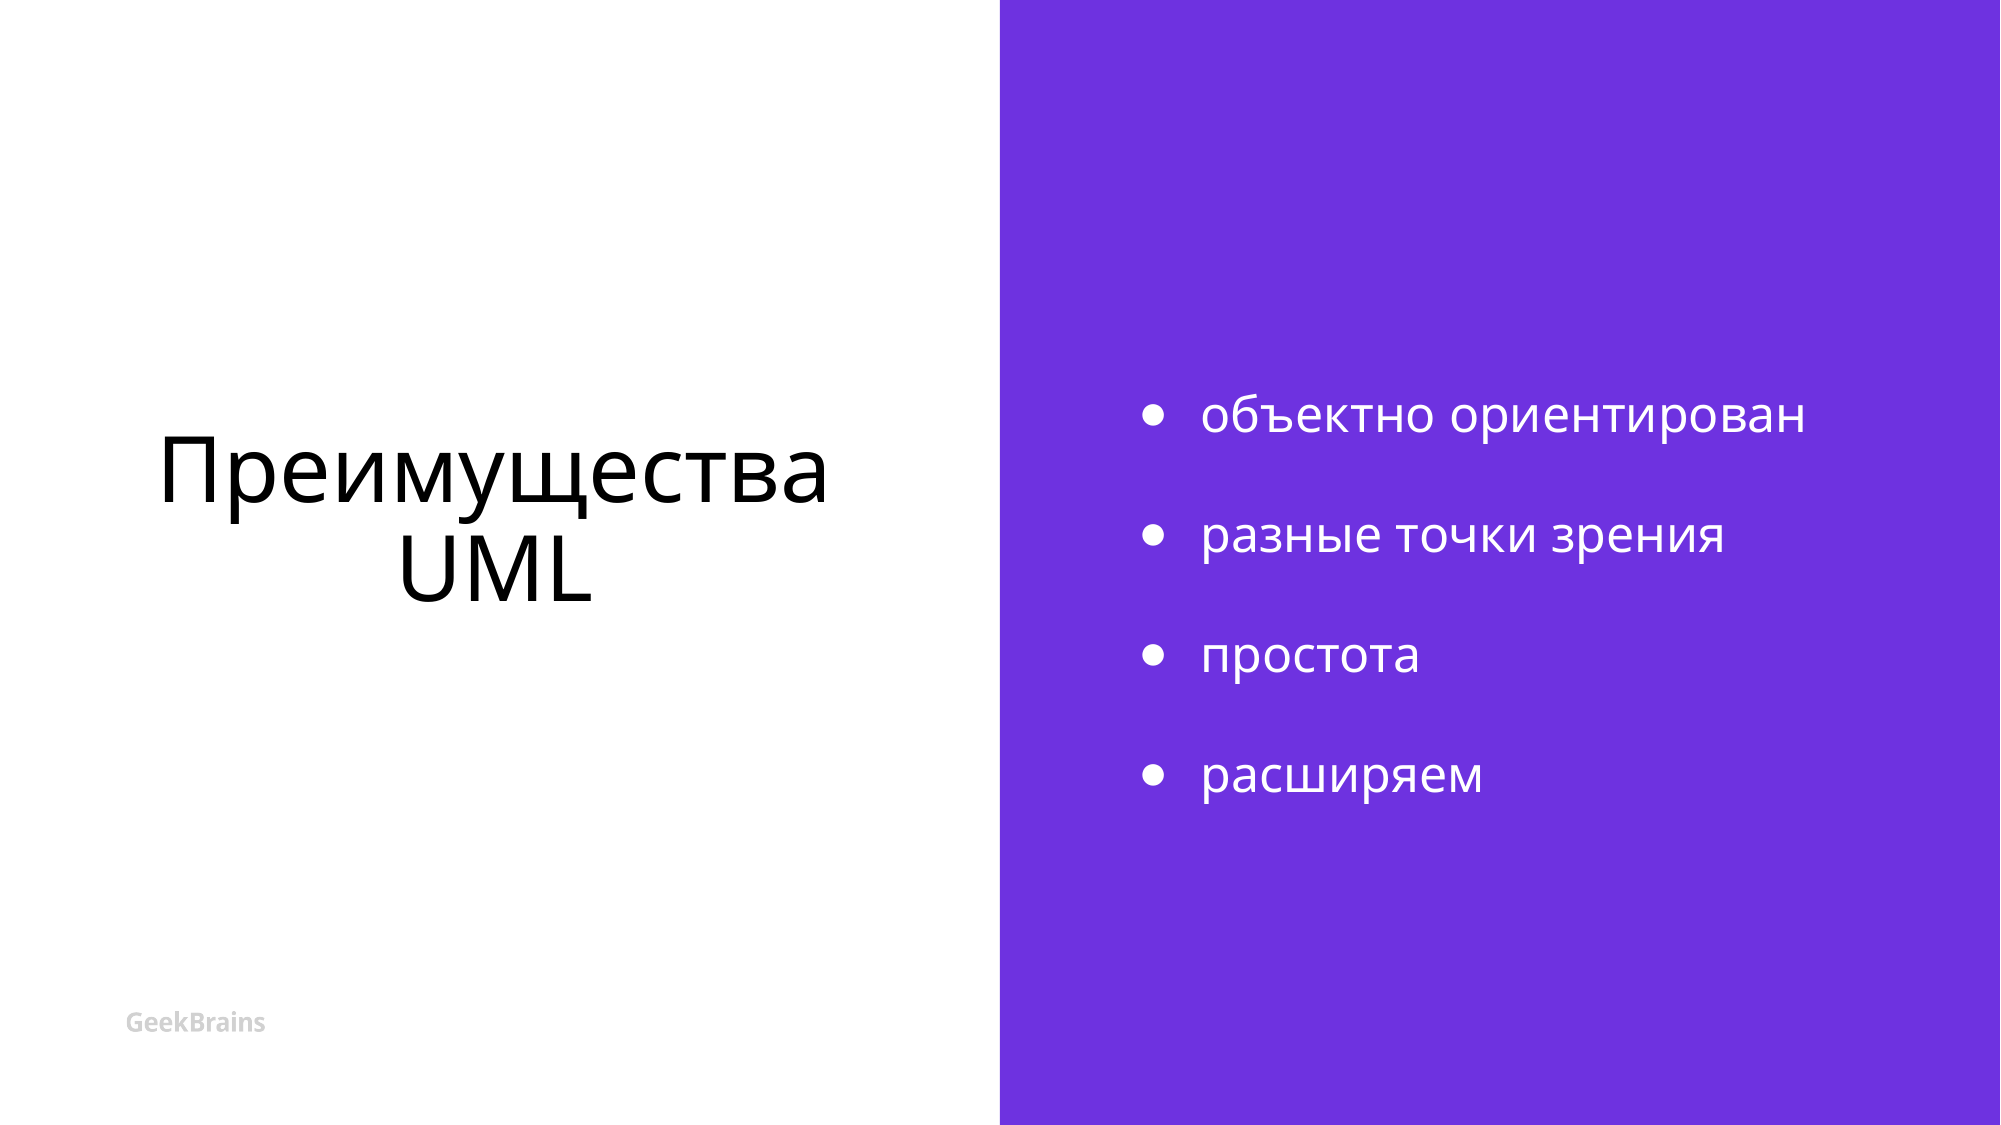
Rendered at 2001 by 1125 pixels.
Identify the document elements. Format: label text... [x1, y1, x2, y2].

title Преимущества UML [94, 78, 894, 967]
list объектно ориентирован разные точки зрения простота расширяем [1110, 150, 1879, 975]
picture [126, 1011, 265, 1032]
